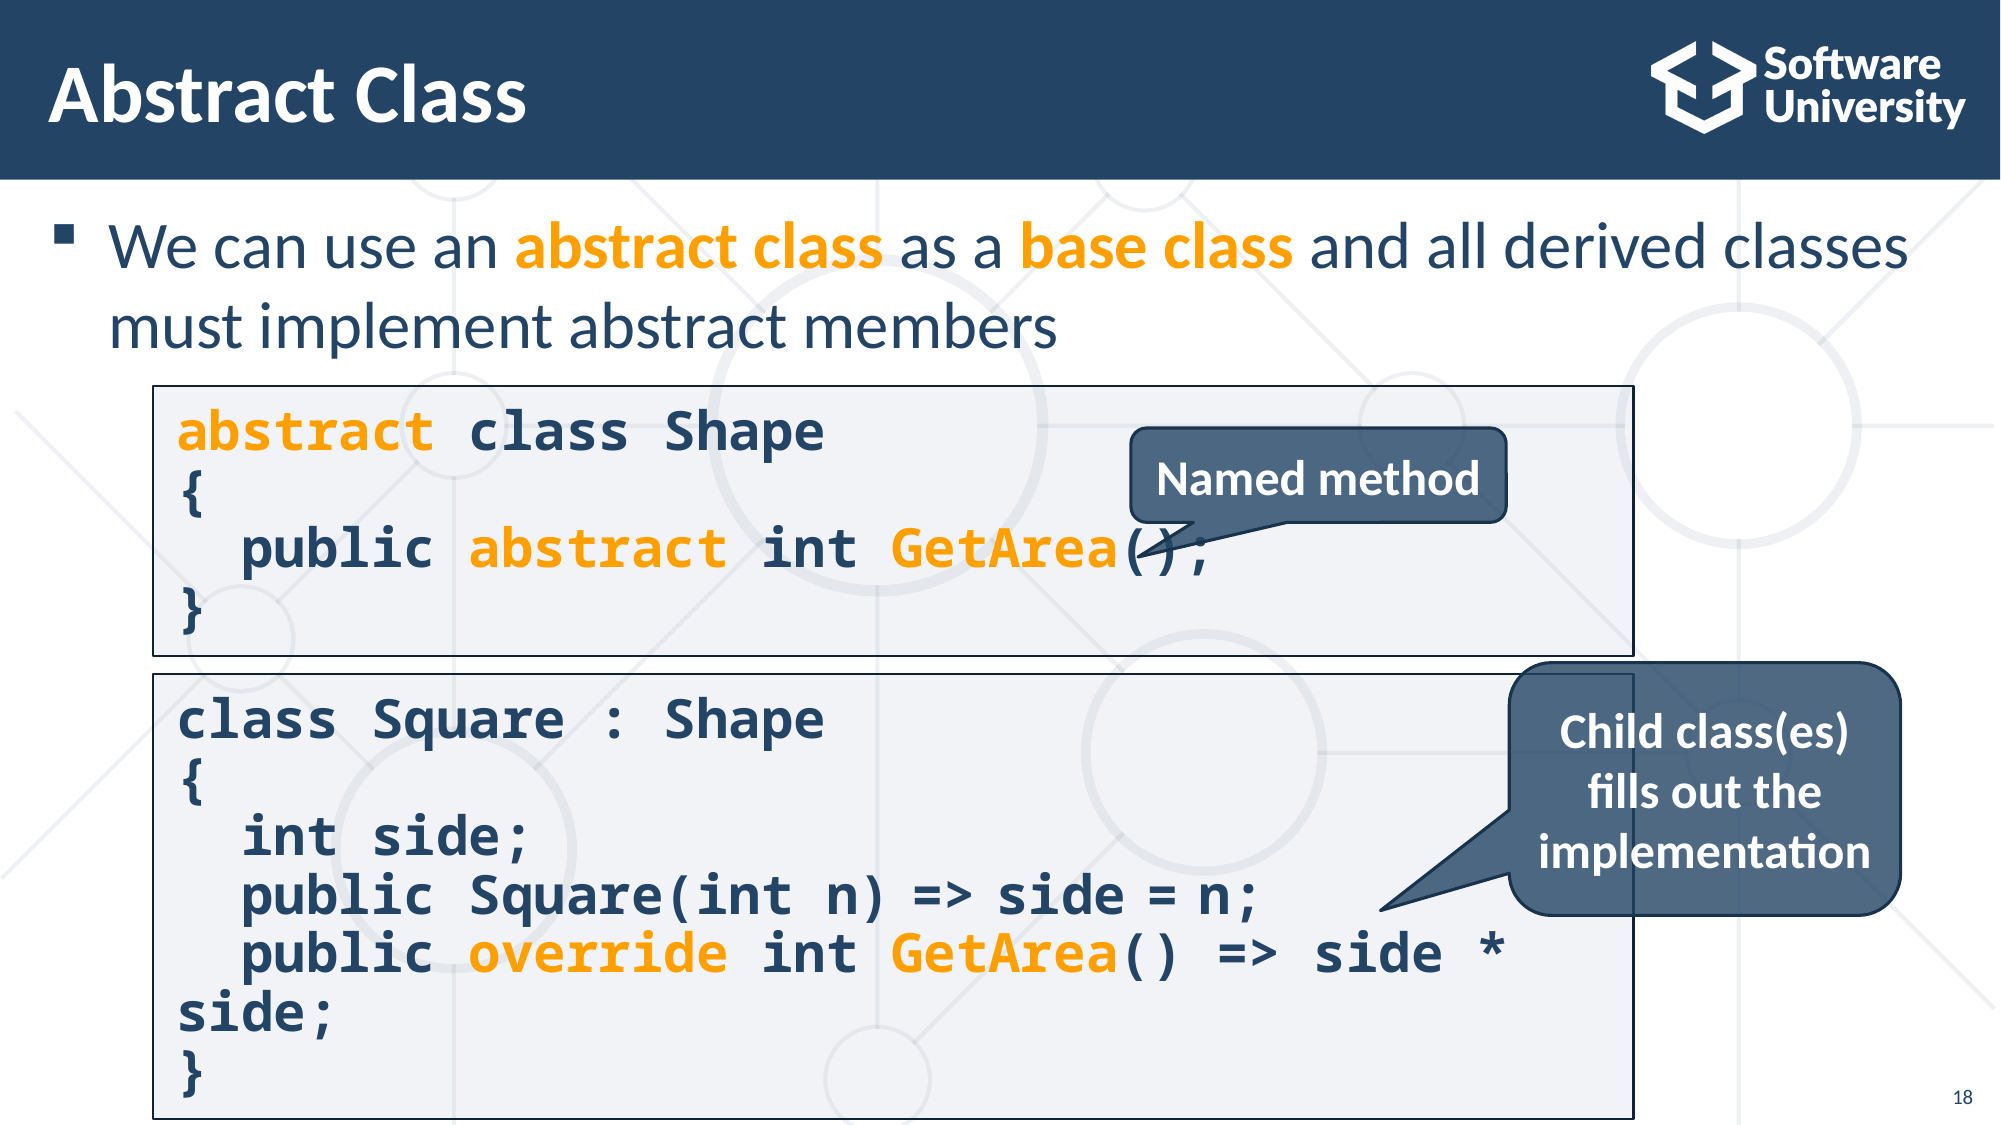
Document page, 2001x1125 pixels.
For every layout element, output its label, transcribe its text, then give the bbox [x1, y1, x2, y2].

slide_number 18 [1927, 1067, 1989, 1117]
text_box abstract class Shape { public abstract int GetArea(); } [152, 386, 1634, 656]
picture [1651, 41, 1966, 134]
list We can use an abstract class as a base class and all derived classes must implement abstract members [31, 196, 1970, 1104]
text_box class Square : Shape { int side; public Square(int n) => side = n; public override int GetArea() => side * side; } [152, 674, 1634, 1119]
title Abstract Class [31, 16, 1625, 162]
text_box Named method [1128, 425, 1509, 560]
text_box Child class(es) fills out the implementation [1378, 660, 1903, 918]
